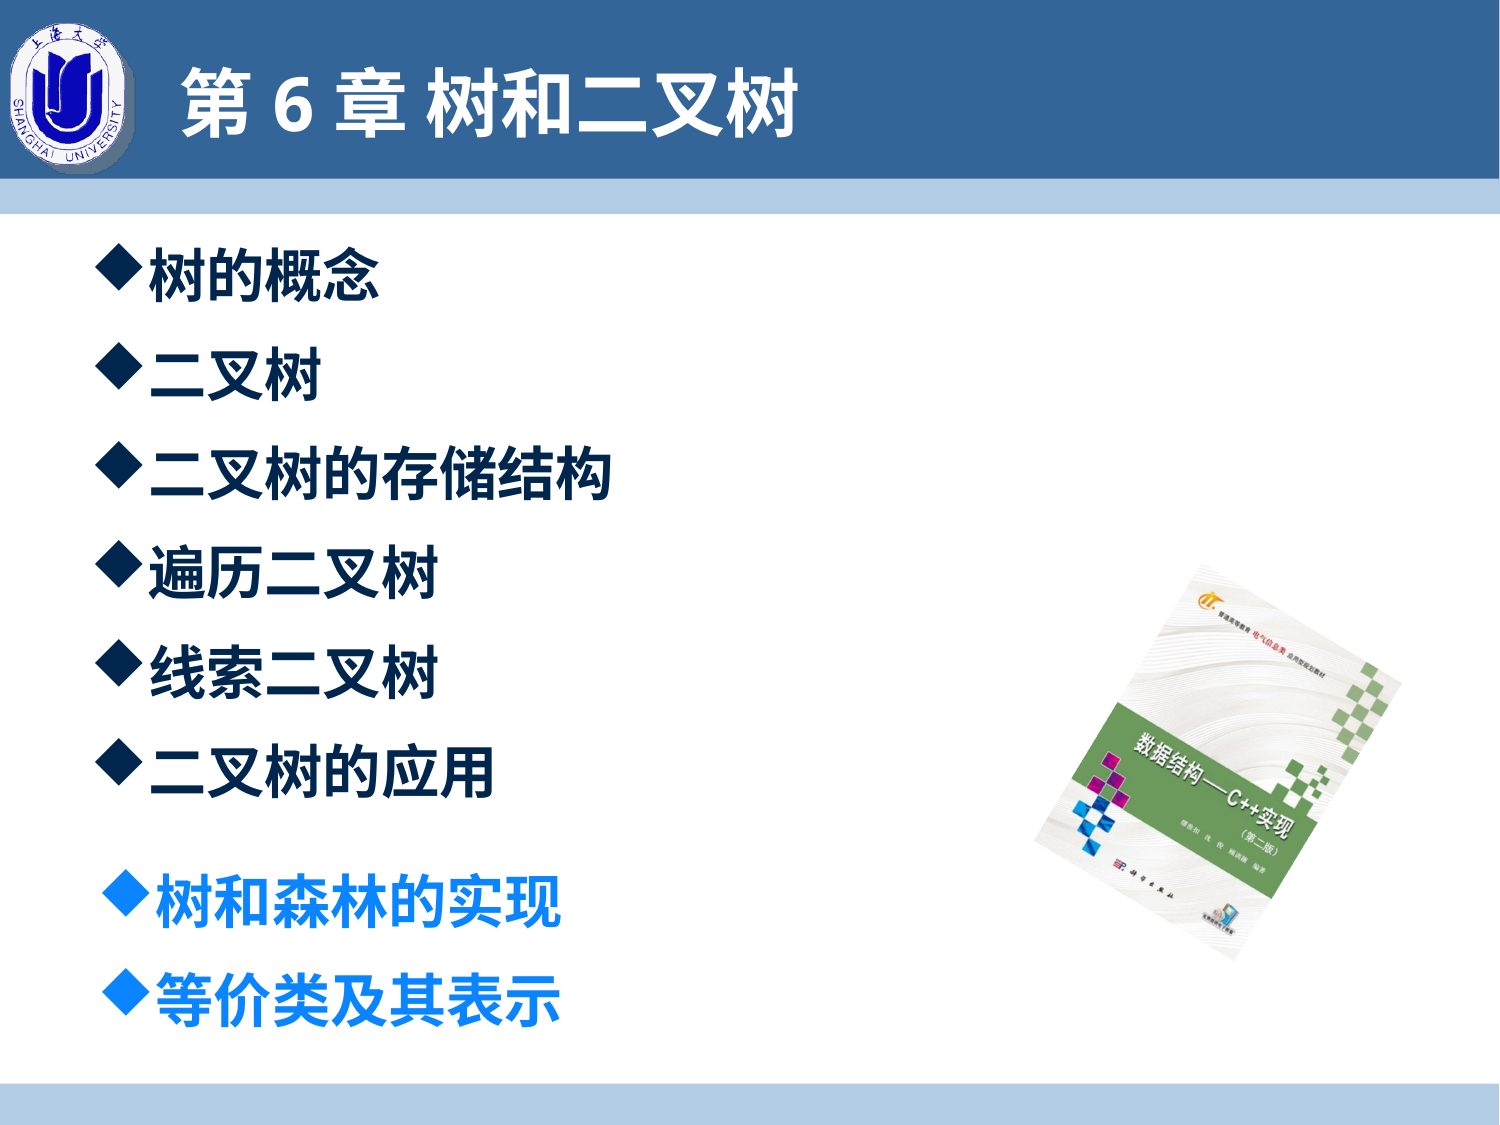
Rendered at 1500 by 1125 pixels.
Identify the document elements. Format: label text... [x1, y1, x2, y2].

list 树的概念 二叉树 二叉树的存储结构 遍历二叉树 线索二叉树 二叉树的应用 [75, 231, 963, 846]
picture [1034, 564, 1401, 960]
text_box 树和森林的实现 等价类及其表示 [82, 857, 970, 1065]
picture [4, 17, 128, 176]
title 第6章 树和二叉树 [163, 42, 1436, 161]
